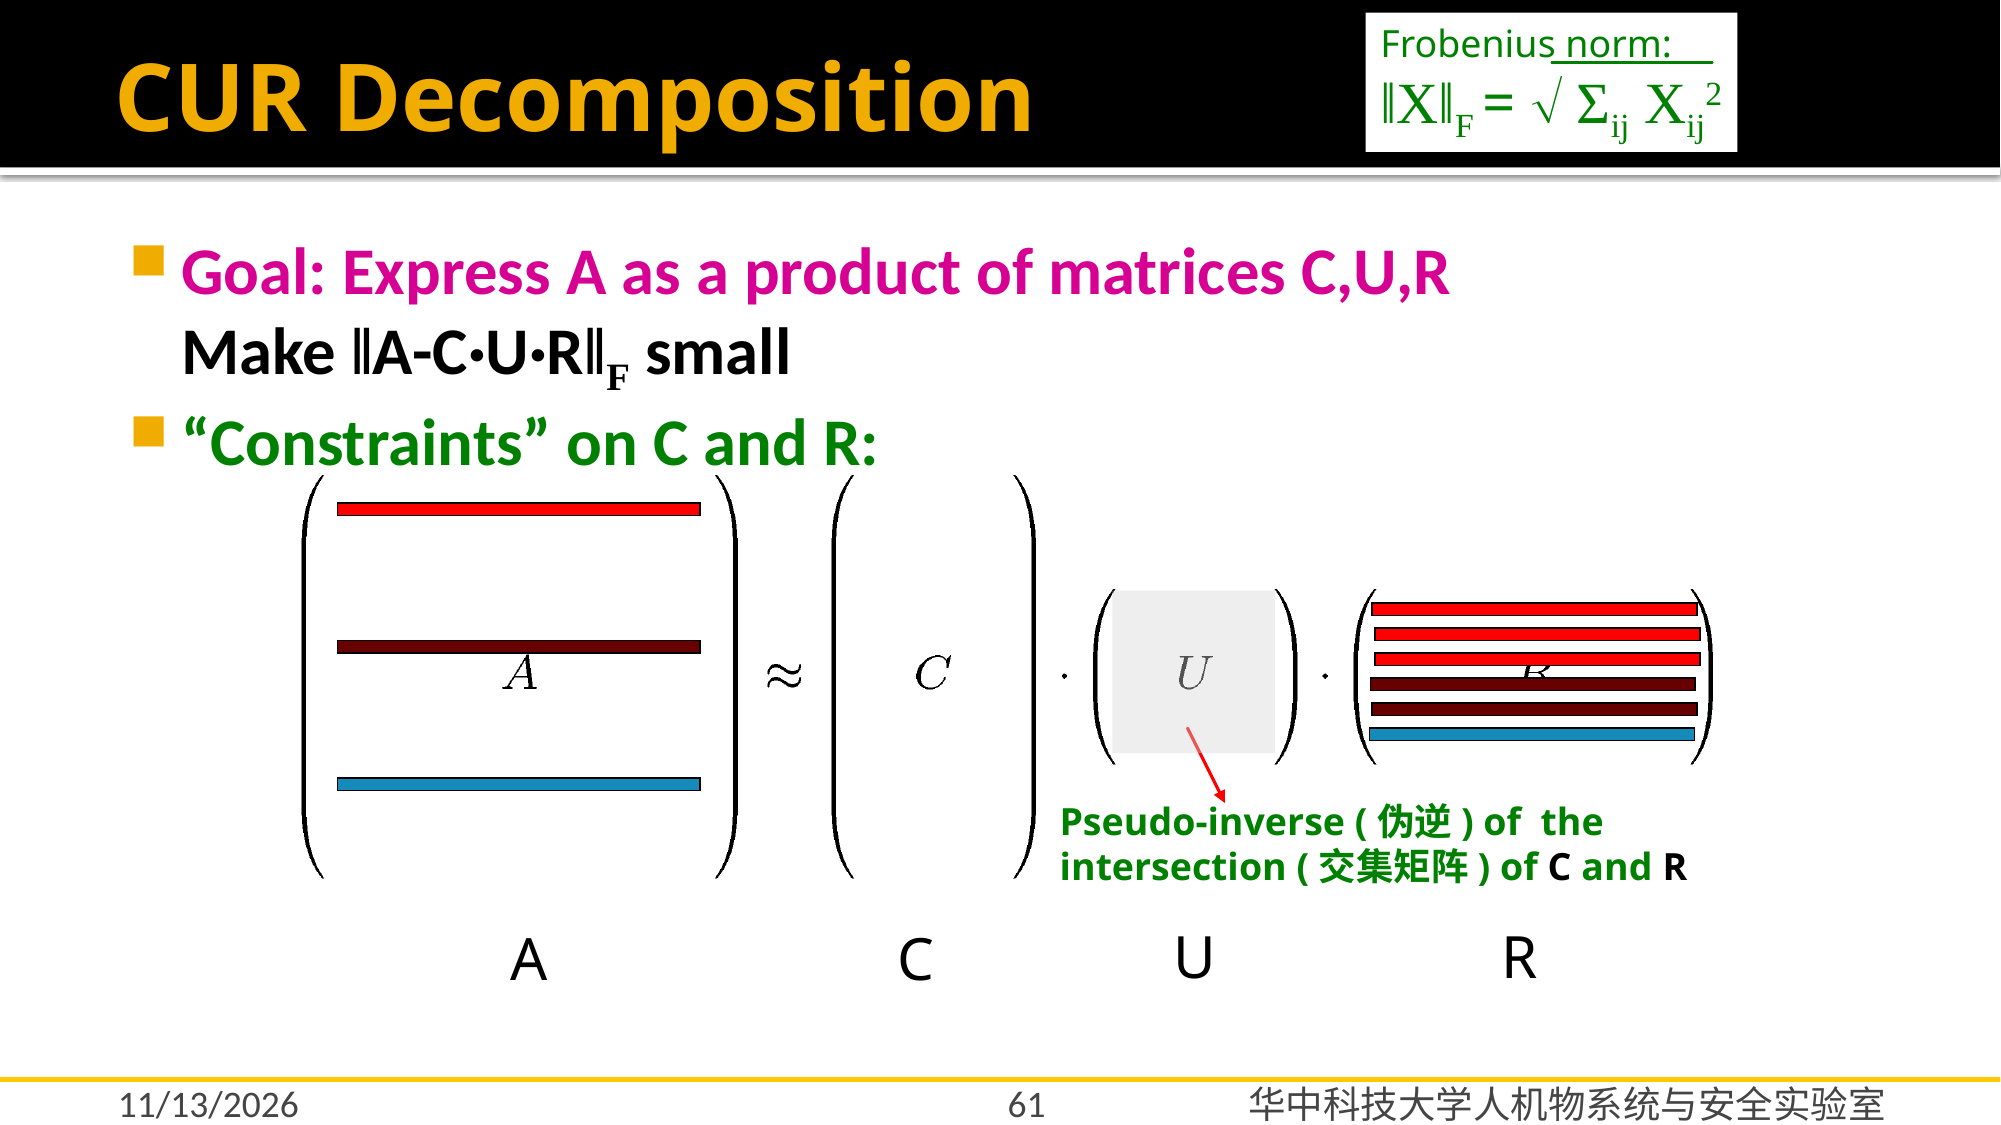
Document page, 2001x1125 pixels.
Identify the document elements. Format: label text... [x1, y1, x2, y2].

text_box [1369, 603, 1700, 741]
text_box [1362, 12, 1741, 144]
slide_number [99, 1080, 567, 1125]
text_box U [1158, 912, 1231, 998]
list Goal: Express A as a product of matrices C,U,R Make ǁA-C·U·RǁF small “Constraints” on C and R: [99, 212, 1750, 575]
slide_number 61 [900, 1079, 1061, 1125]
picture [299, 474, 1713, 880]
text_box A [496, 914, 564, 999]
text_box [337, 503, 700, 791]
text_box [322, 420, 353, 473]
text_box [1083, 728, 1663, 897]
text_box C [882, 914, 949, 999]
text_box R [1487, 912, 1553, 998]
title CUR Decomposition [99, 12, 1900, 175]
